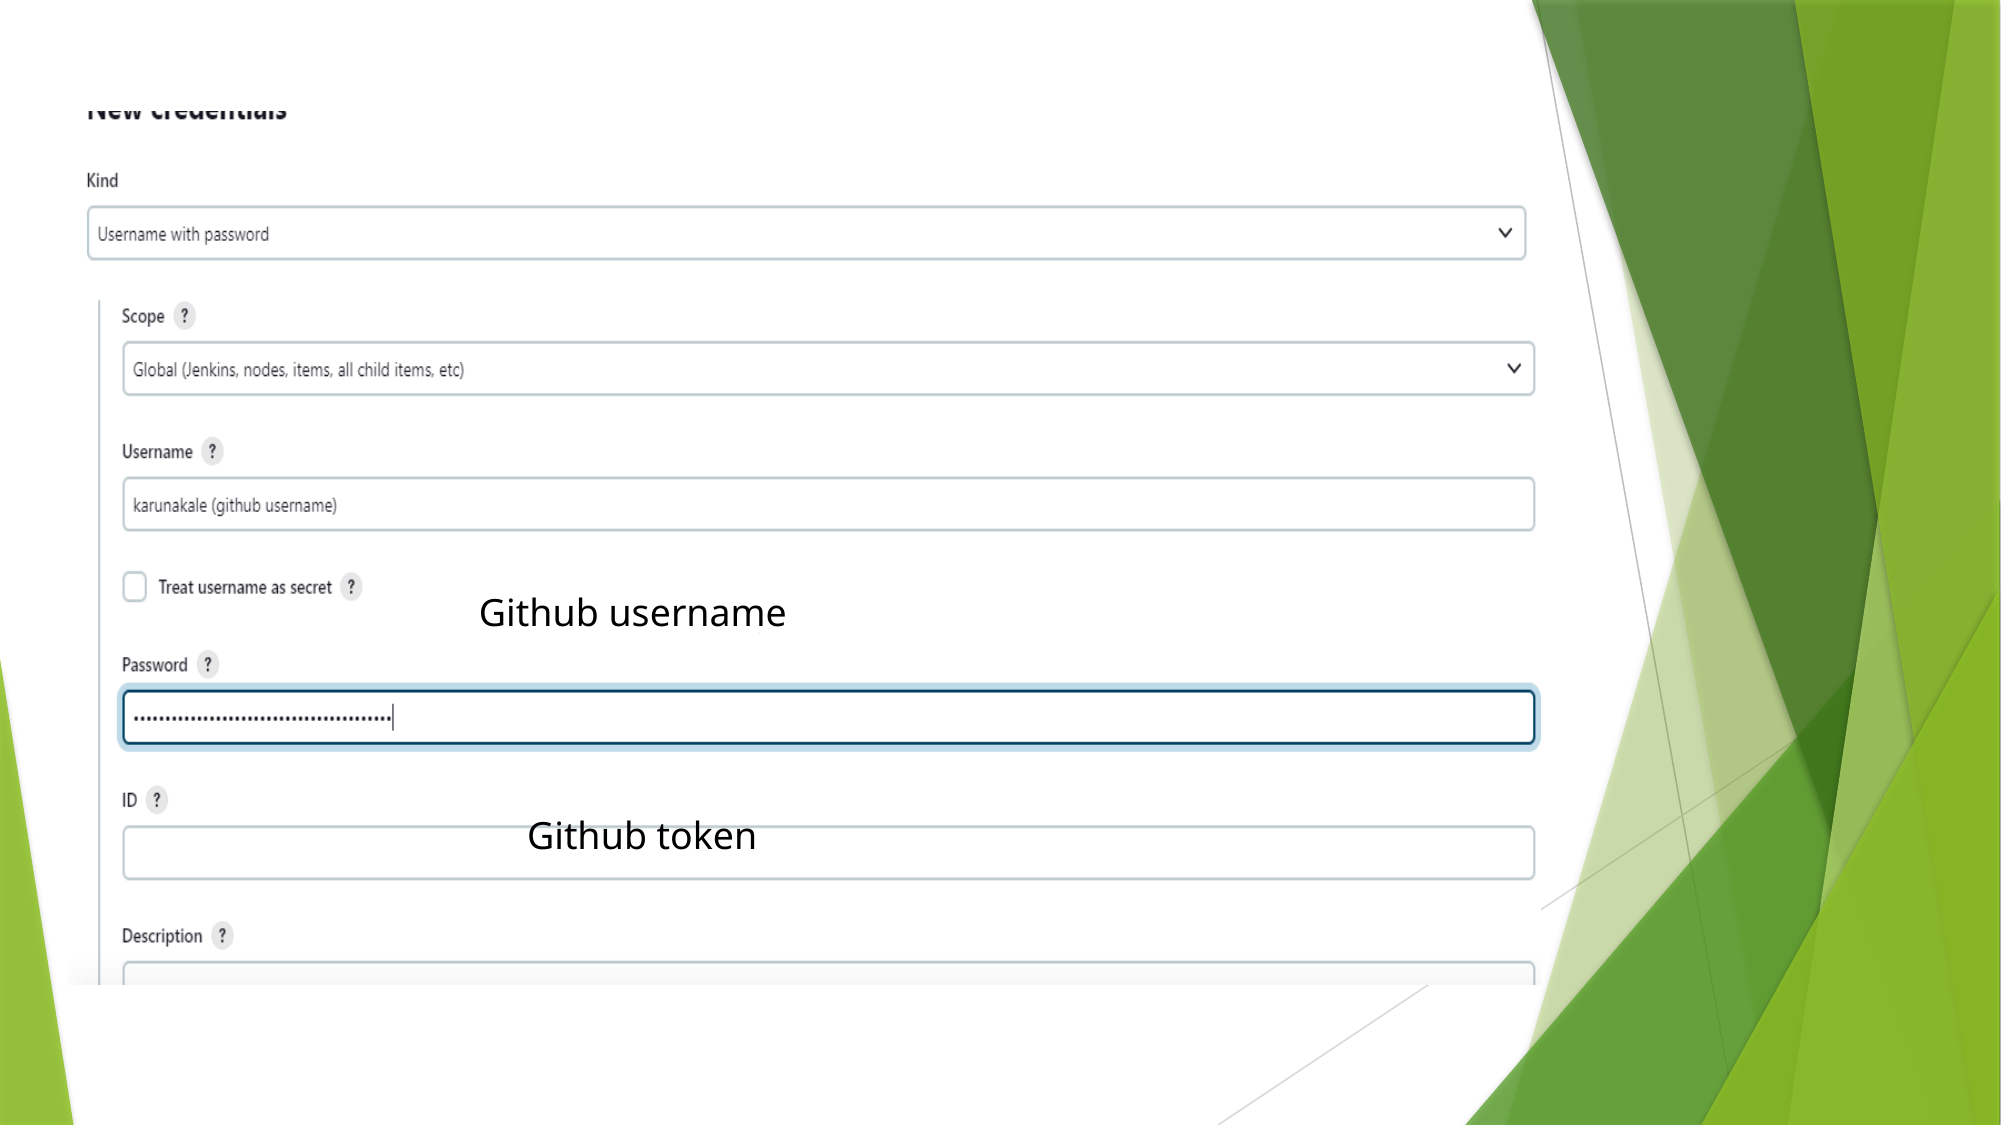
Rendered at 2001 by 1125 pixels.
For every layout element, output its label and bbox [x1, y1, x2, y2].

text_box [378, 503, 449, 583]
text_box [422, 711, 513, 805]
picture [66, 110, 1541, 986]
